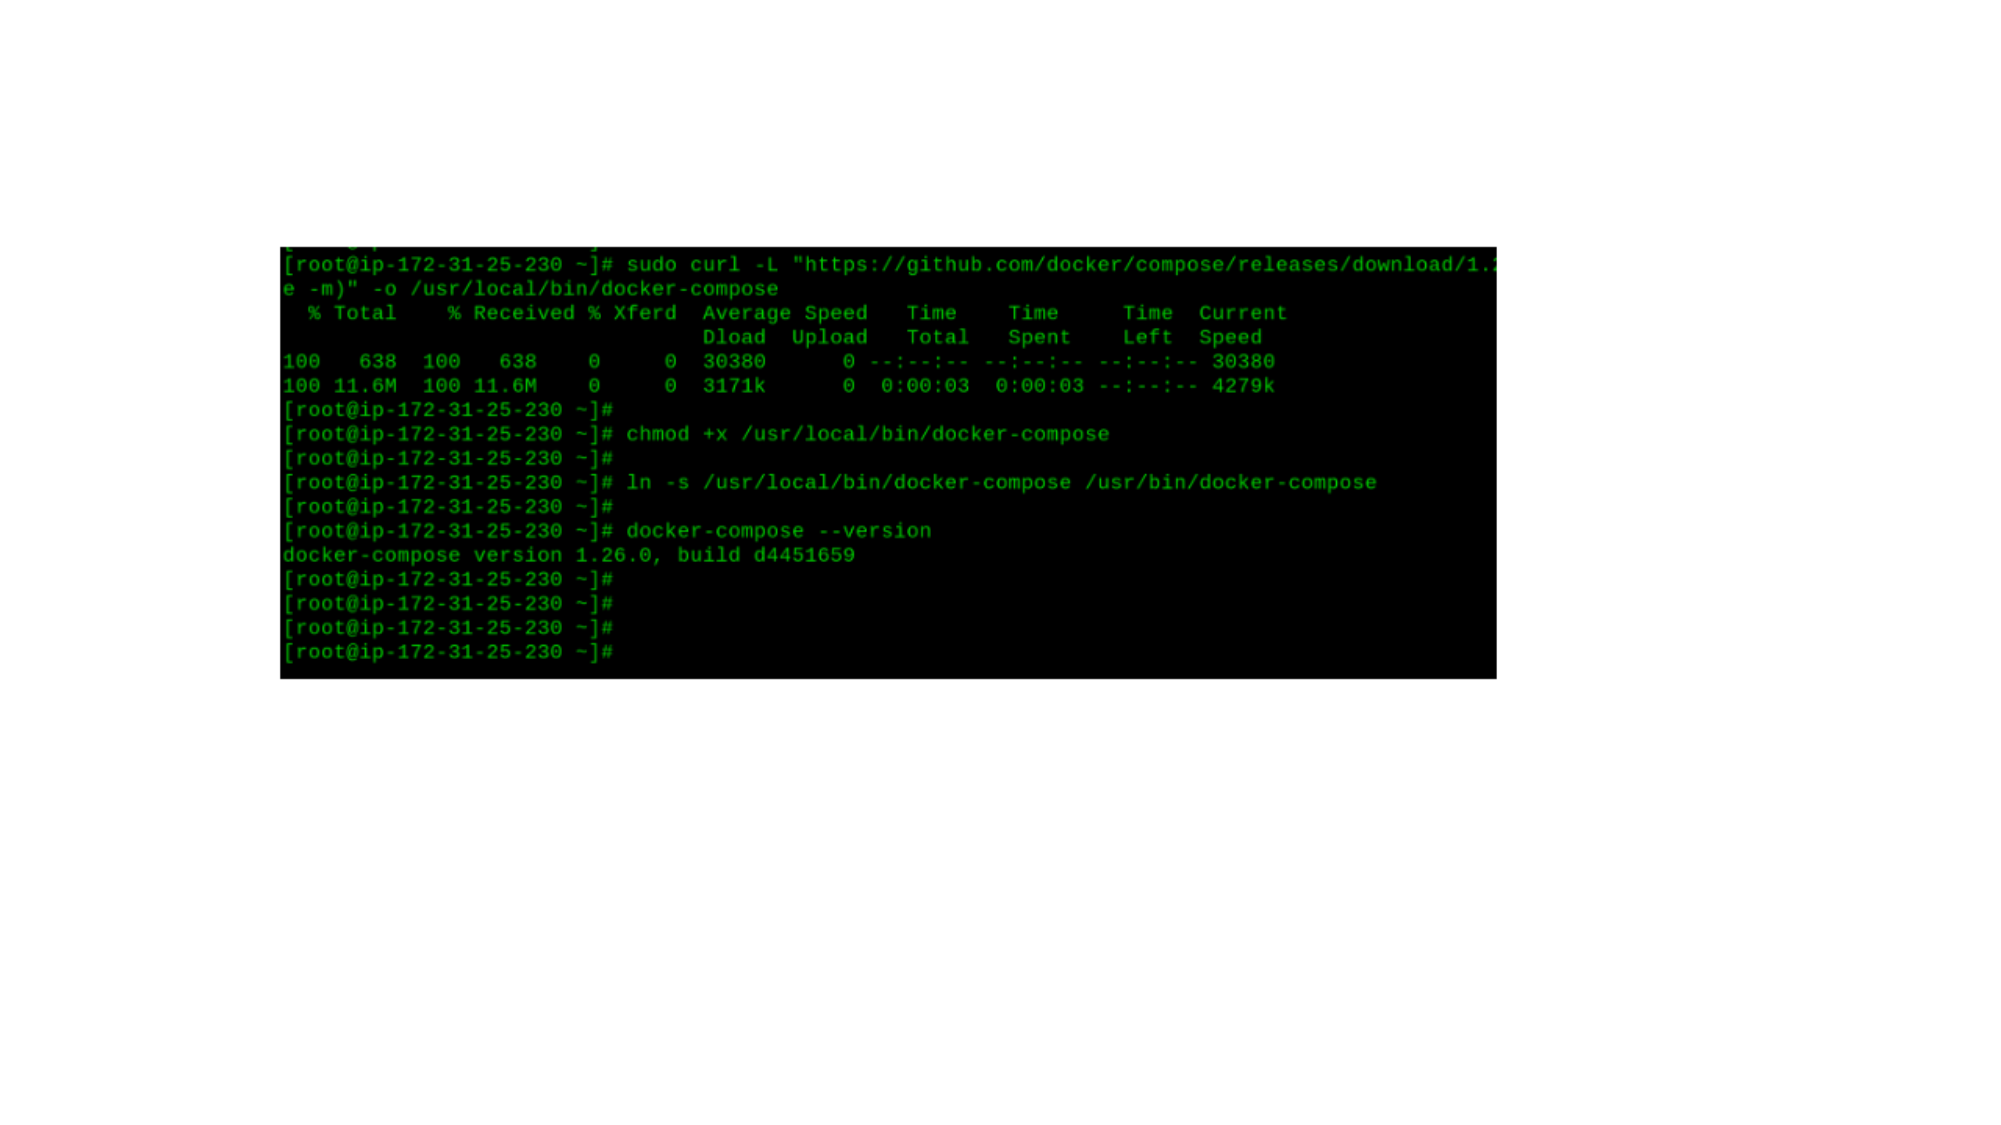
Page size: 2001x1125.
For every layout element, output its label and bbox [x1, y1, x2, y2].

picture [171, 158, 1619, 839]
